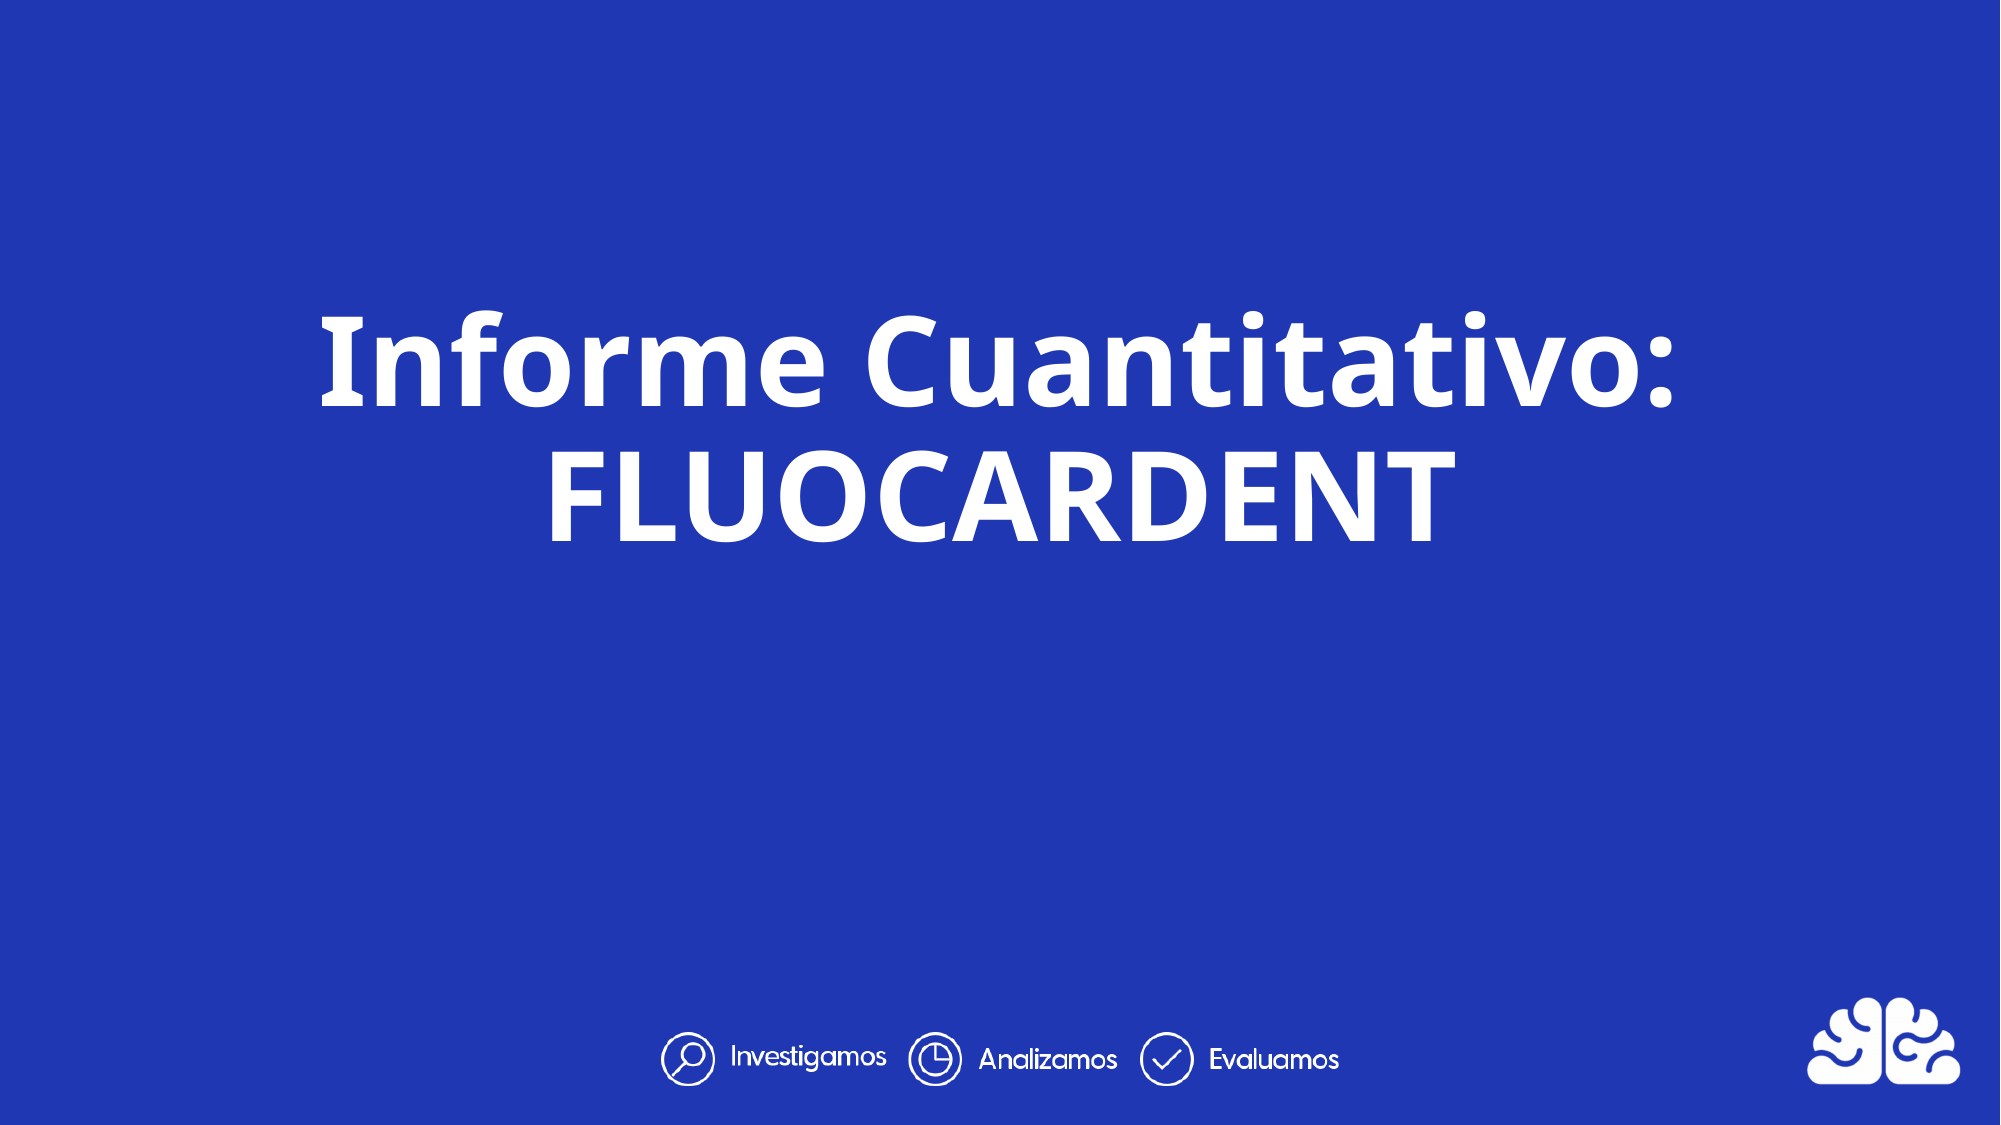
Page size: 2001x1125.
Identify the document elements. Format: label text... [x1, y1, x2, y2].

picture [1806, 995, 1962, 1087]
picture [660, 1031, 1340, 1087]
title Informe Cuantitativo: FLUOCARDENT [249, 184, 1750, 576]
